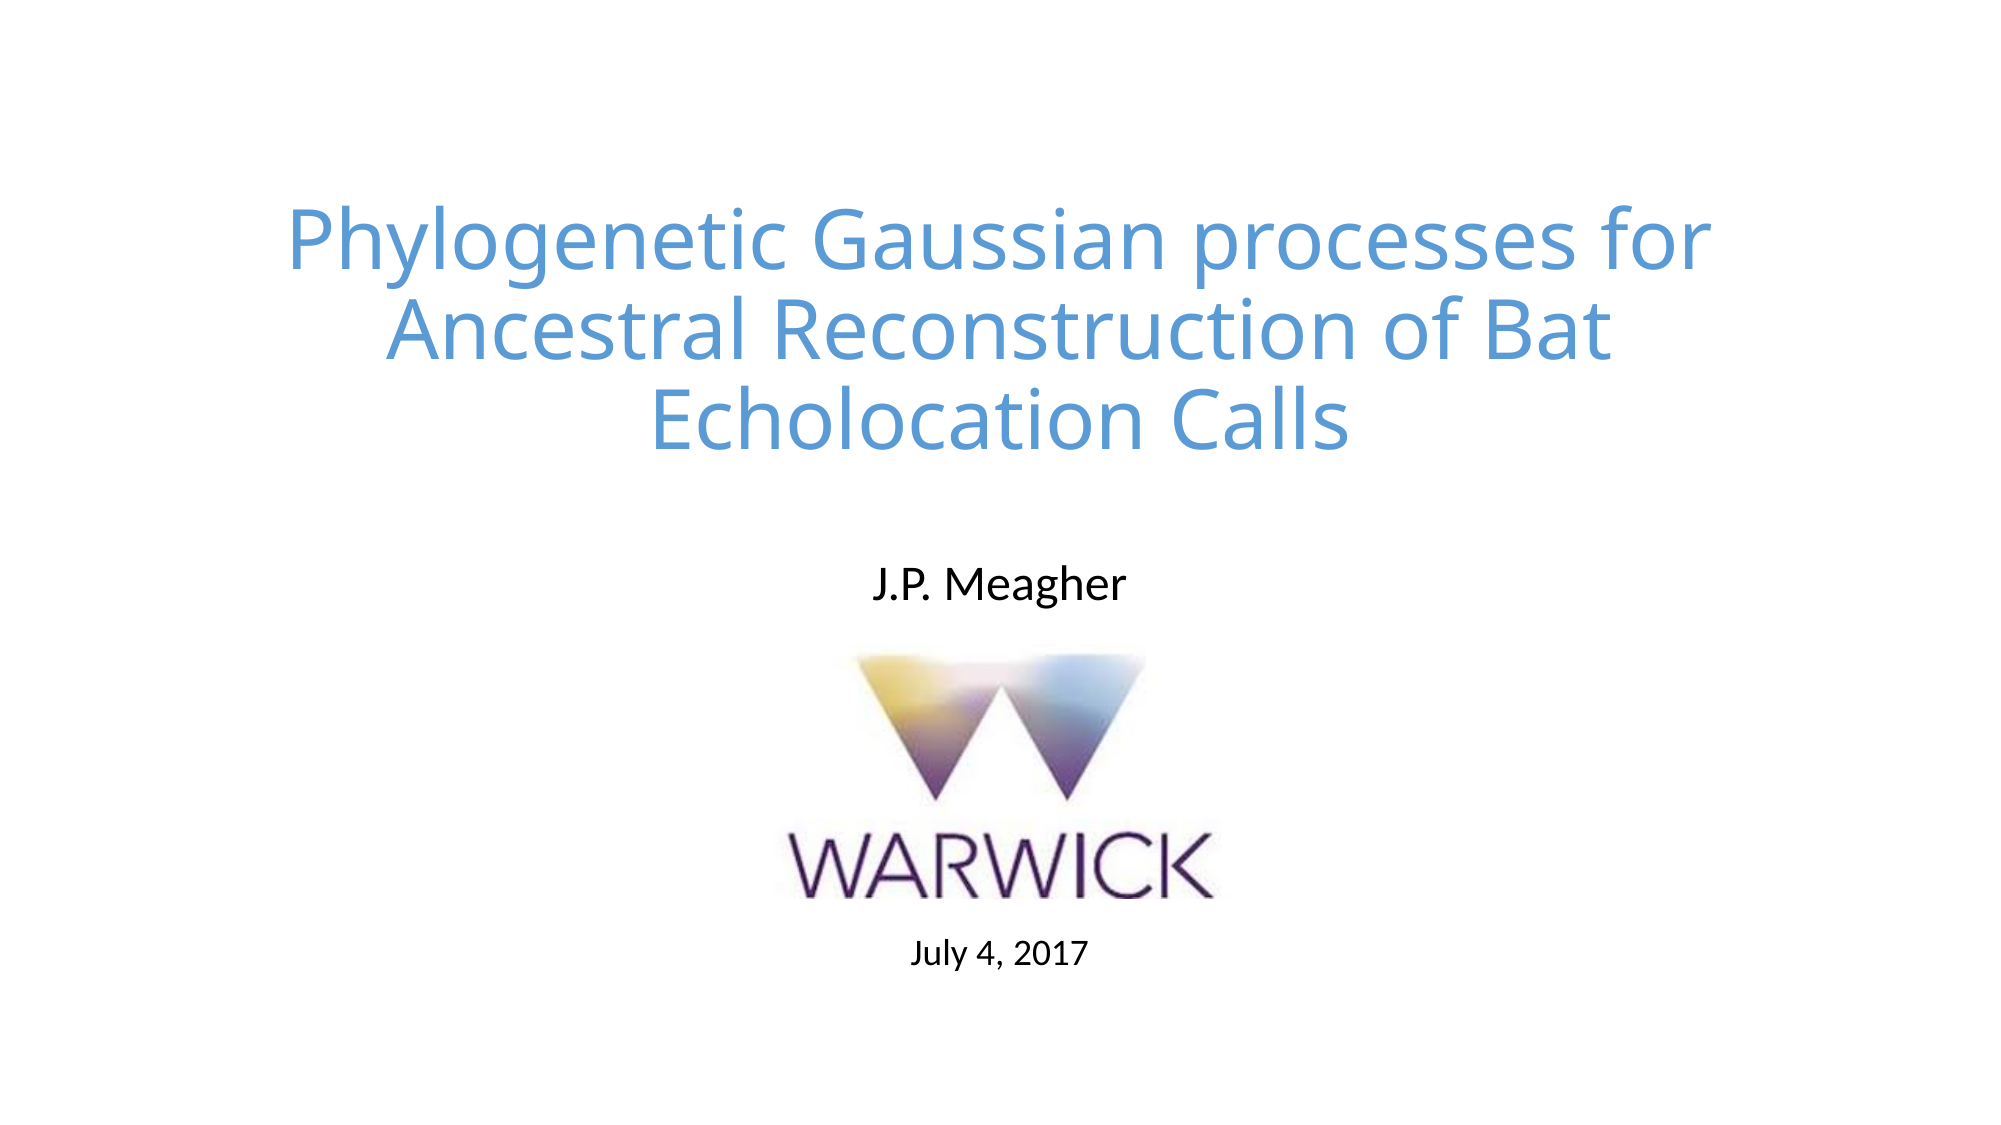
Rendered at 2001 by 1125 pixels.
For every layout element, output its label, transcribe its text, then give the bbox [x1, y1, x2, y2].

subtitle J.P. Meagher [249, 549, 1750, 623]
text_box July 4, 2017 [249, 920, 1750, 980]
picture [757, 644, 1243, 899]
title Phylogenetic Gaussian processes for Ancestral Reconstruction of Bat Echolocation Calls [249, 184, 1750, 476]
